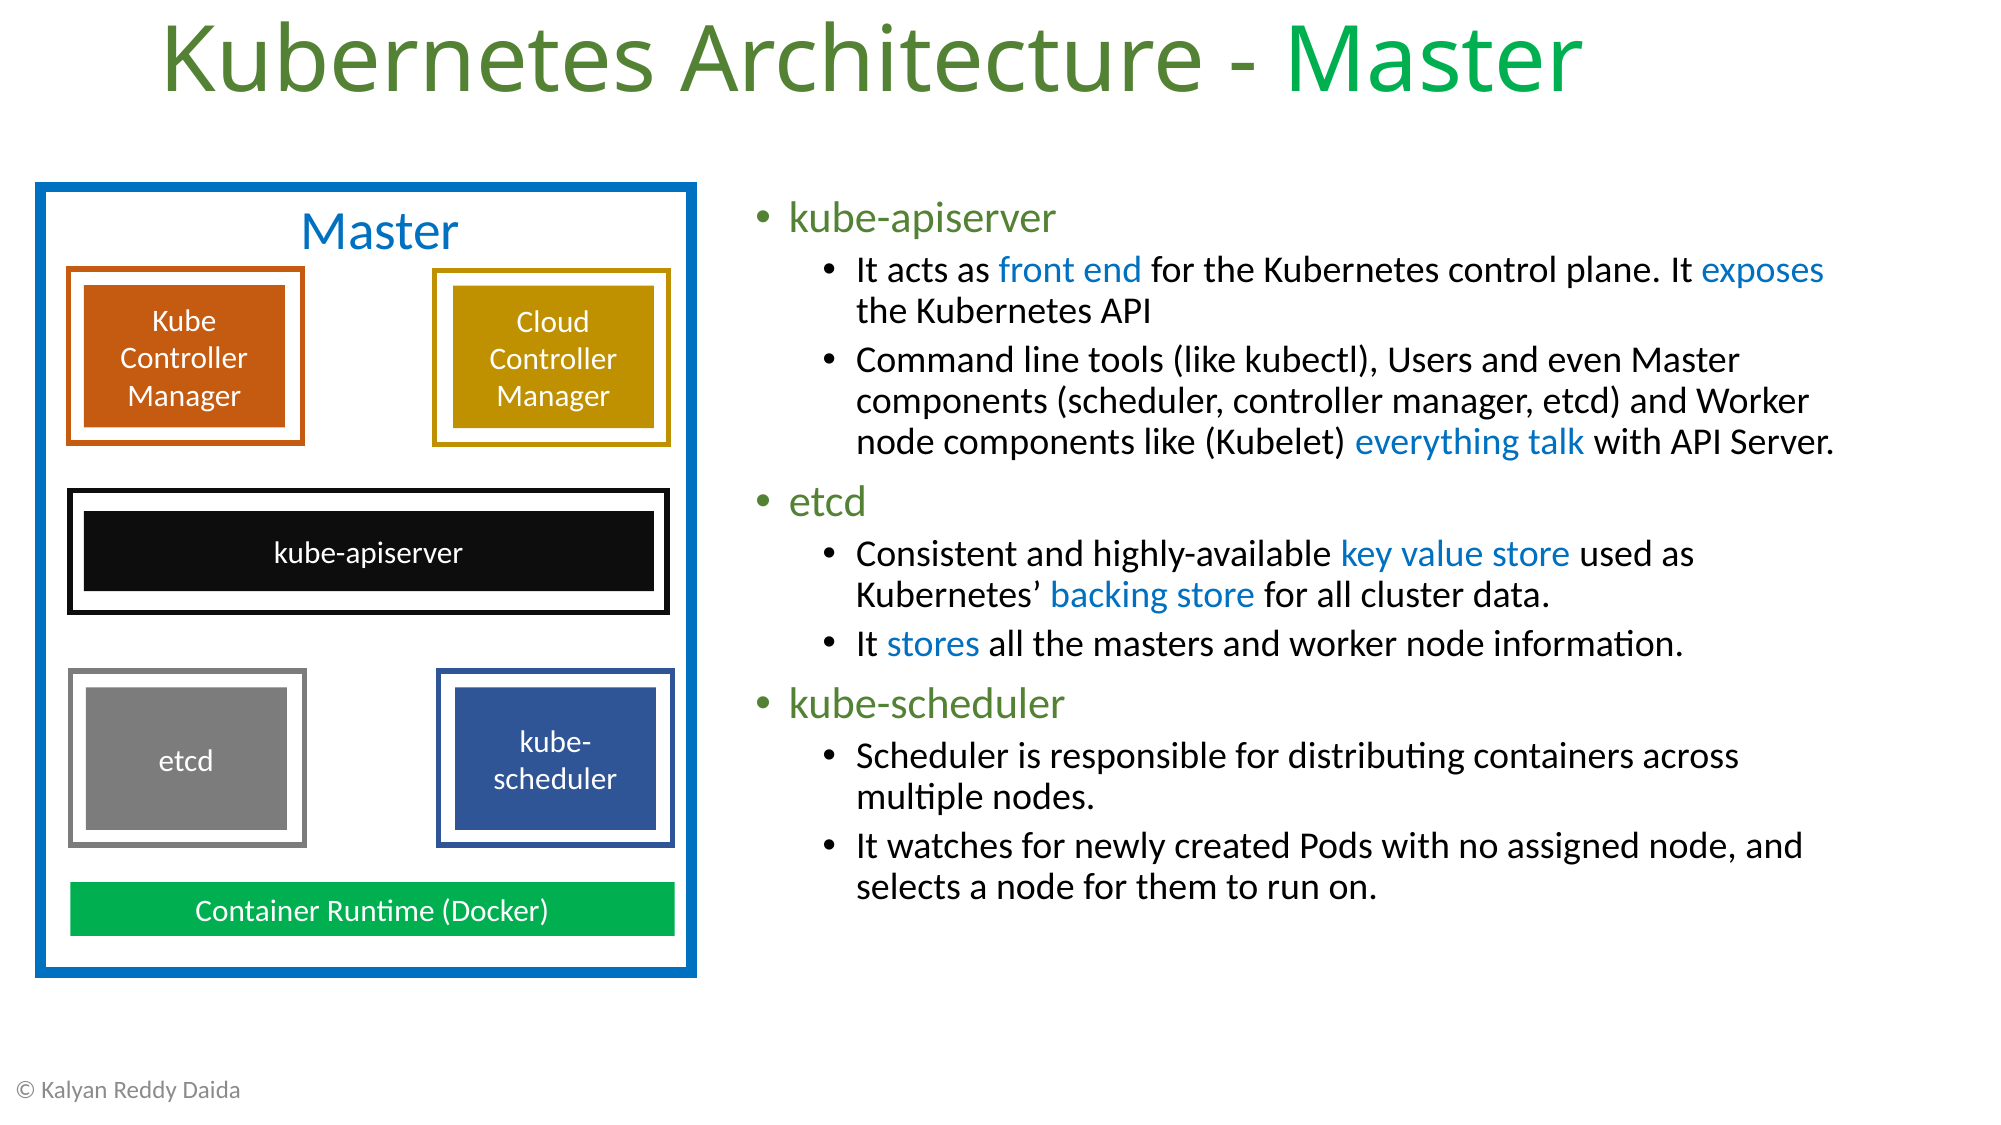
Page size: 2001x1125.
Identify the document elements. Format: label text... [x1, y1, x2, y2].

list kube-apiserver It acts as front end for the Kubernetes control plane. It exposes the Kubernetes API Command line tools (like kubectl), Users and even Master components (scheduler, controller manager, etcd) and Worker node components like (Kubelet) everything talk with API Server. etcd Consistent and highly-available key value store used as Kubernetes’ backing store for all cluster data. It stores all the masters and worker node information. kube-scheduler Scheduler is responsible for distributing containers across multiple nodes. It watches for newly created Pods with no assigned node, and selects a node for them to run on. [740, 187, 1863, 1014]
text_box [433, 269, 670, 445]
text_box Master [285, 187, 488, 269]
footer © Kalyan Reddy Daida [0, 1058, 675, 1119]
text_box Container Runtime (Docker) [69, 881, 676, 937]
text_box [40, 186, 692, 974]
text_box [67, 268, 304, 444]
text_box [69, 670, 306, 846]
title Kubernetes Architecture - Master [142, 0, 1868, 143]
text_box [437, 670, 674, 846]
text_box [69, 490, 668, 614]
